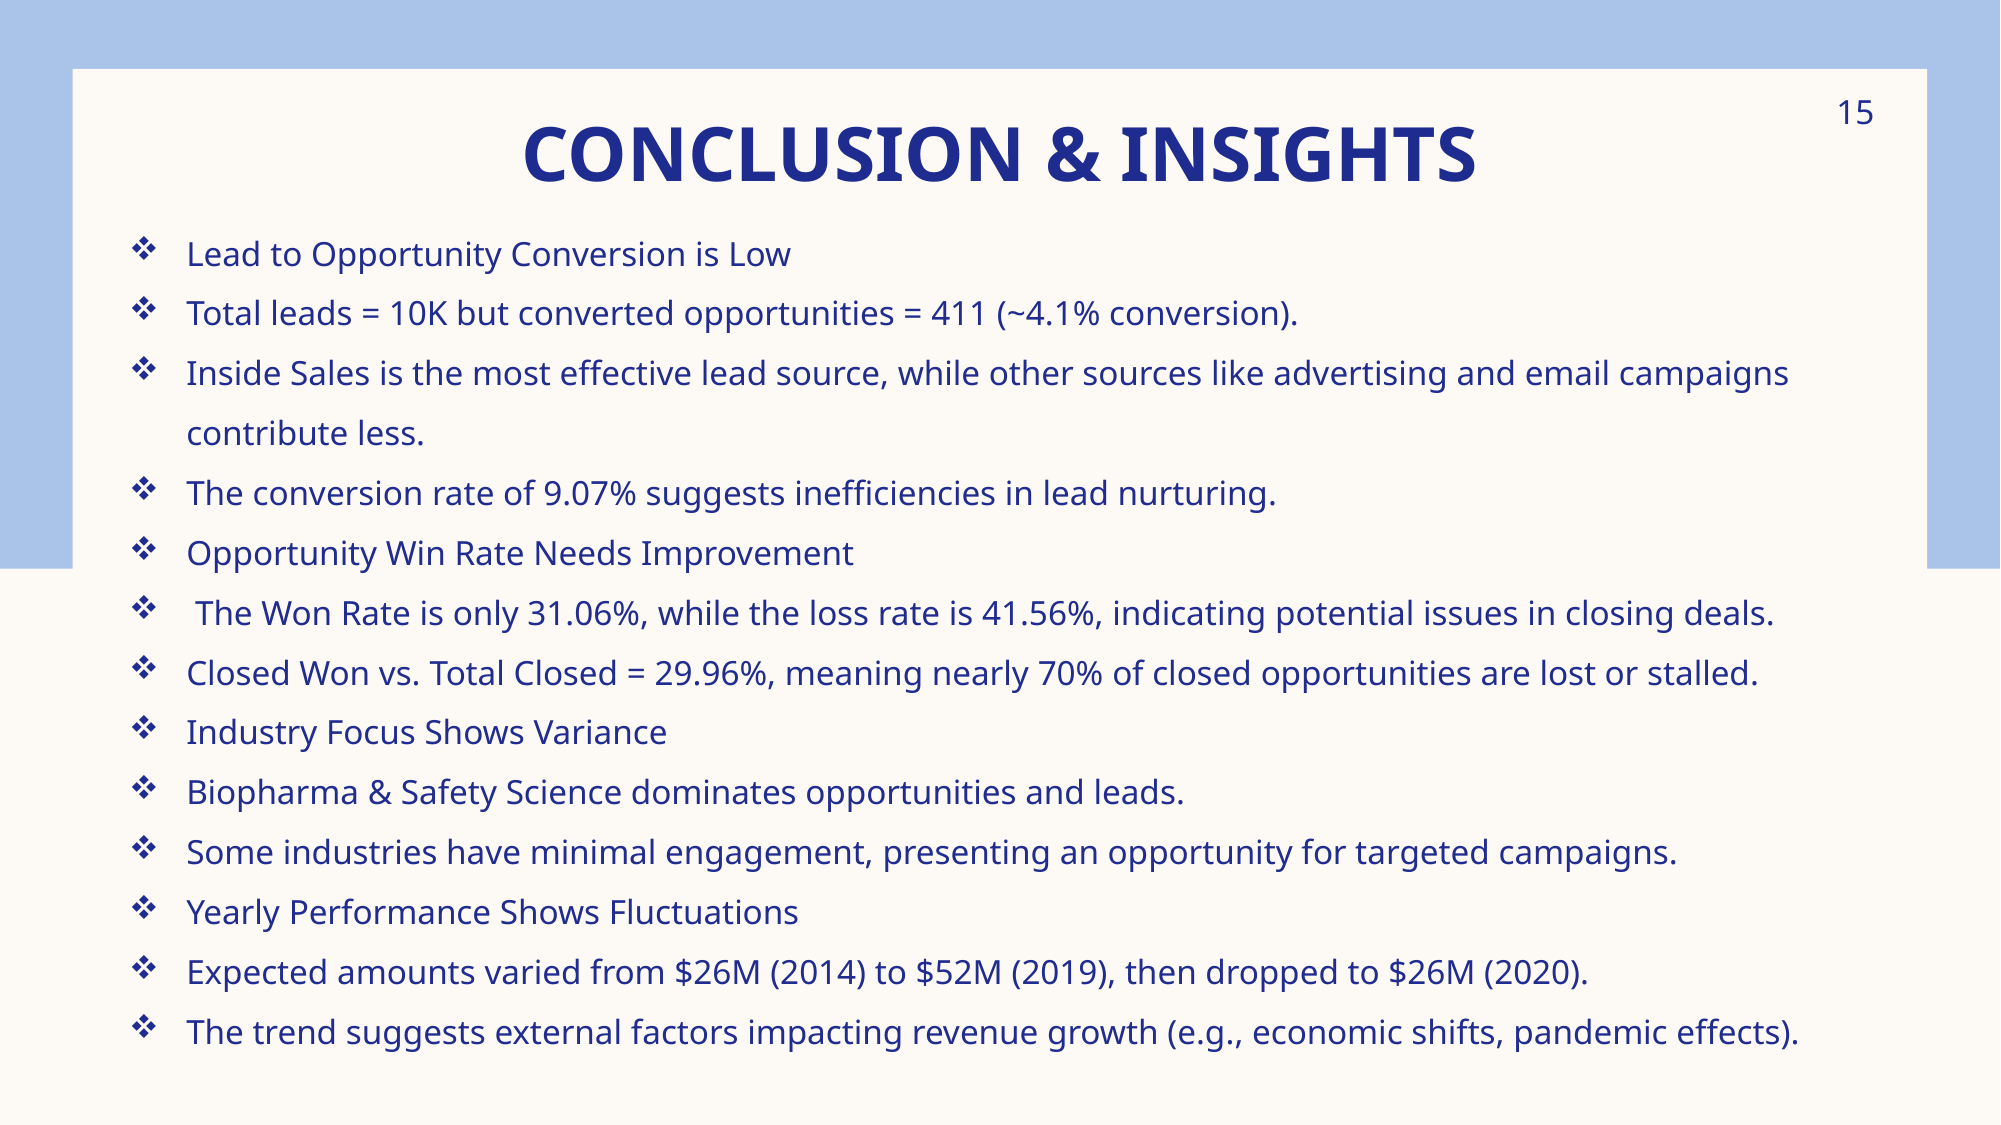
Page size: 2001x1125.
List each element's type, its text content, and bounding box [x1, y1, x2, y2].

list Lead to Opportunity Conversion is Low Total leads = 10K but converted opportunities = 411 (~4.1% conversion). Inside Sales is the most effective lead source, while other sources like advertising and email campaigns contribute less. The conversion rate of 9.07% suggests inefficiencies in lead nurturing. Opportunity Win Rate Needs Improvement The Won Rate is only 31.06%, while the loss rate is 41.56%, indicating potential issues in closing deals. Closed Won vs. Total Closed = 29.96%, meaning nearly 70% of closed opportunities are lost or stalled. Industry Focus Shows Variance Biopharma & Safety Science dominates opportunities and leads. Some industries have minimal engagement, presenting an opportunity for targeted campaigns. Yearly Performance Shows Fluctuations Expected amounts varied from $26M (2014) to $52M (2019), then dropped to $26M (2020). The trend suggests external factors impacting revenue growth (e.g., economic shifts, pandemic effects). [114, 205, 1886, 1119]
slide_number 15 [1699, 75, 1875, 153]
title Conclusion & Insights [137, 30, 1863, 197]
